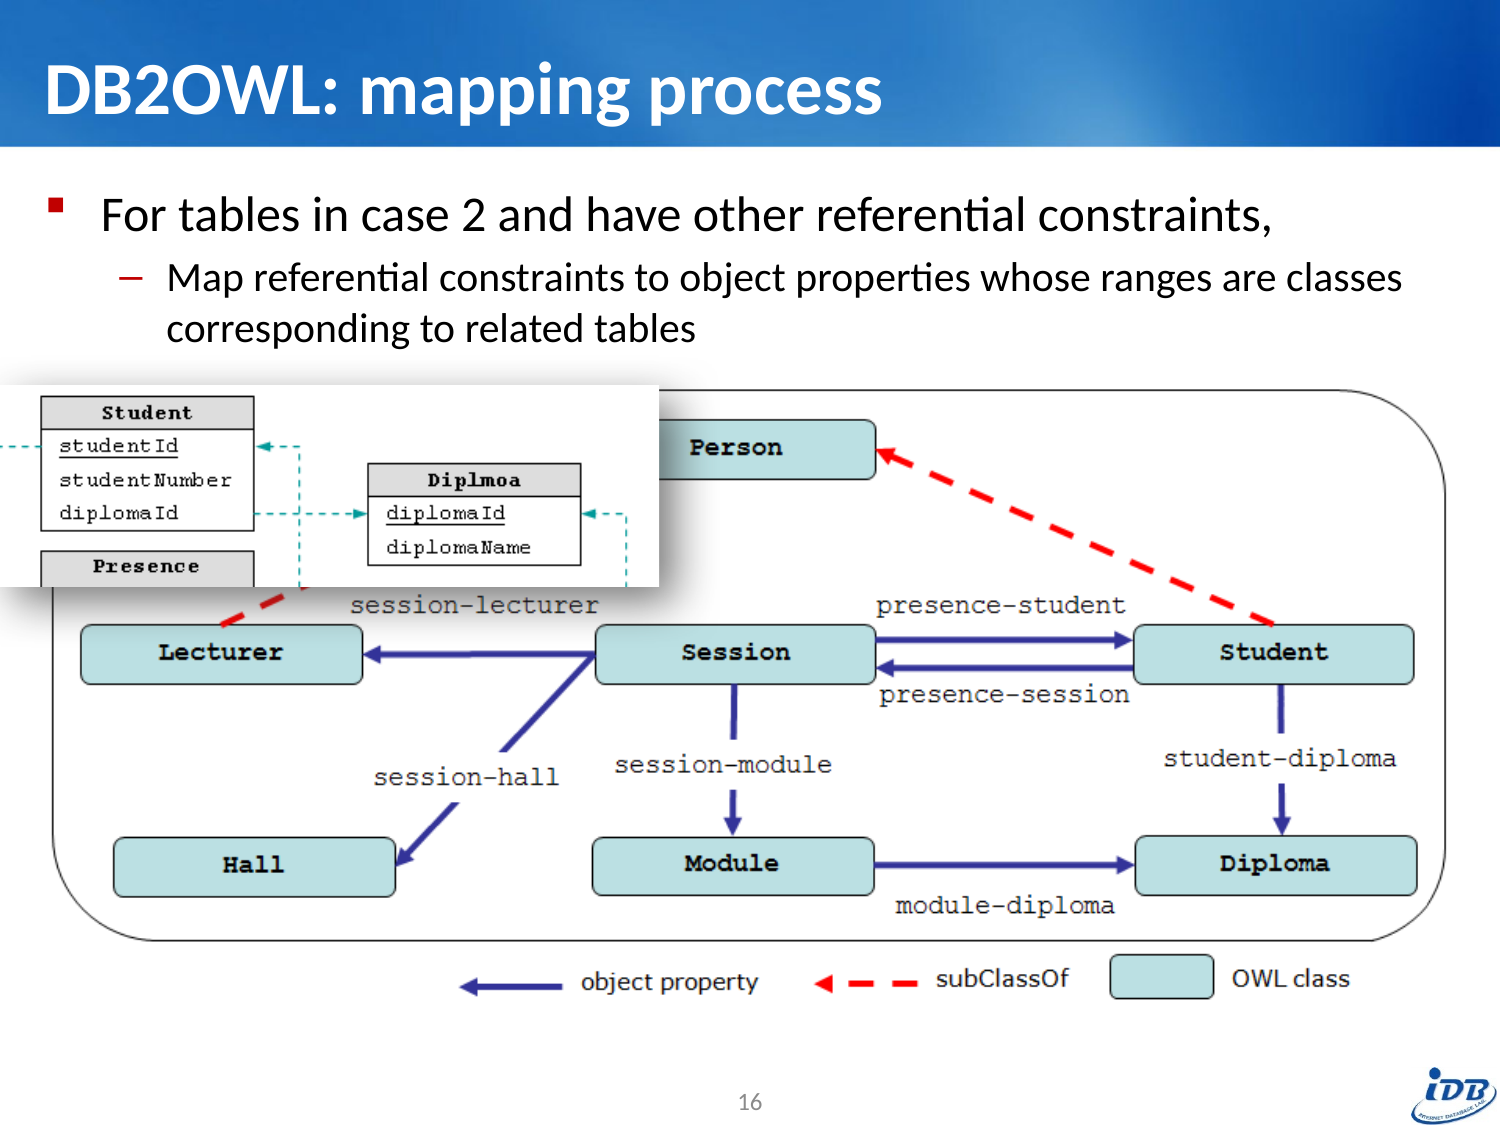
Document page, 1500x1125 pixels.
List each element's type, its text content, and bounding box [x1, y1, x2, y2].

picture [0, 0, 1500, 1125]
list For tables in case 2 and have other referential constraints, Map referential constraints to object properties whose ranges are classes corresponding to related tables [29, 174, 1471, 1071]
slide_number 16 [684, 1082, 816, 1118]
title DB2OWL: mapping process [29, 19, 1471, 149]
